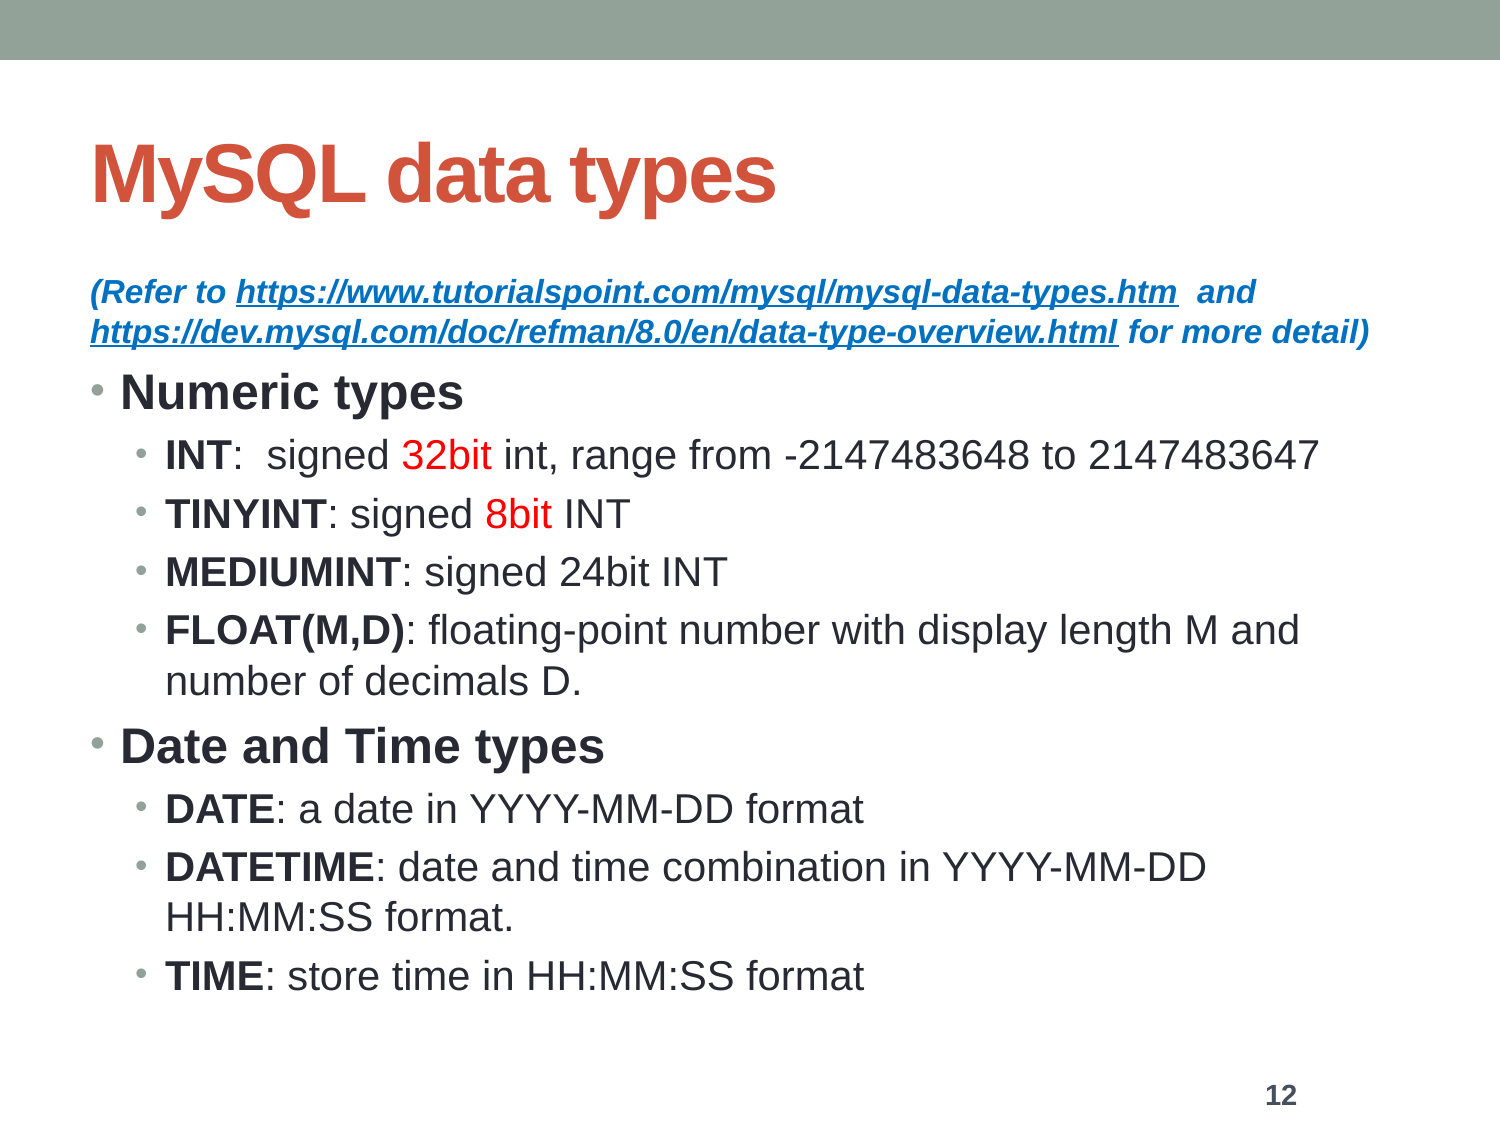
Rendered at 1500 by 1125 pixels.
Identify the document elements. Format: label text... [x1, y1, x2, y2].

title MySQL data types [75, 87, 1425, 250]
list (Refer to https://www.tutorialspoint.com/mysql/mysql-data-types.htm and https://dev.mysql.com/doc/refman/8.0/en/data-type-overview.html for more detail) Numeric types INT: signed 32bit int, range from -2147483648 to 2147483647 TINYINT: signed 8bit INT MEDIUMINT: signed 24bit INT FLOAT(M,D): floating-point number with display length M and number of decimals D. Date and Time types DATE: a date in YYYY-MM-DD format DATETIME: date and time combination in YYYY-MM-DD HH:MM:SS format. TIME: store time in HH:MM:SS format [75, 262, 1425, 1063]
slide_number 12 [1250, 1066, 1425, 1121]
